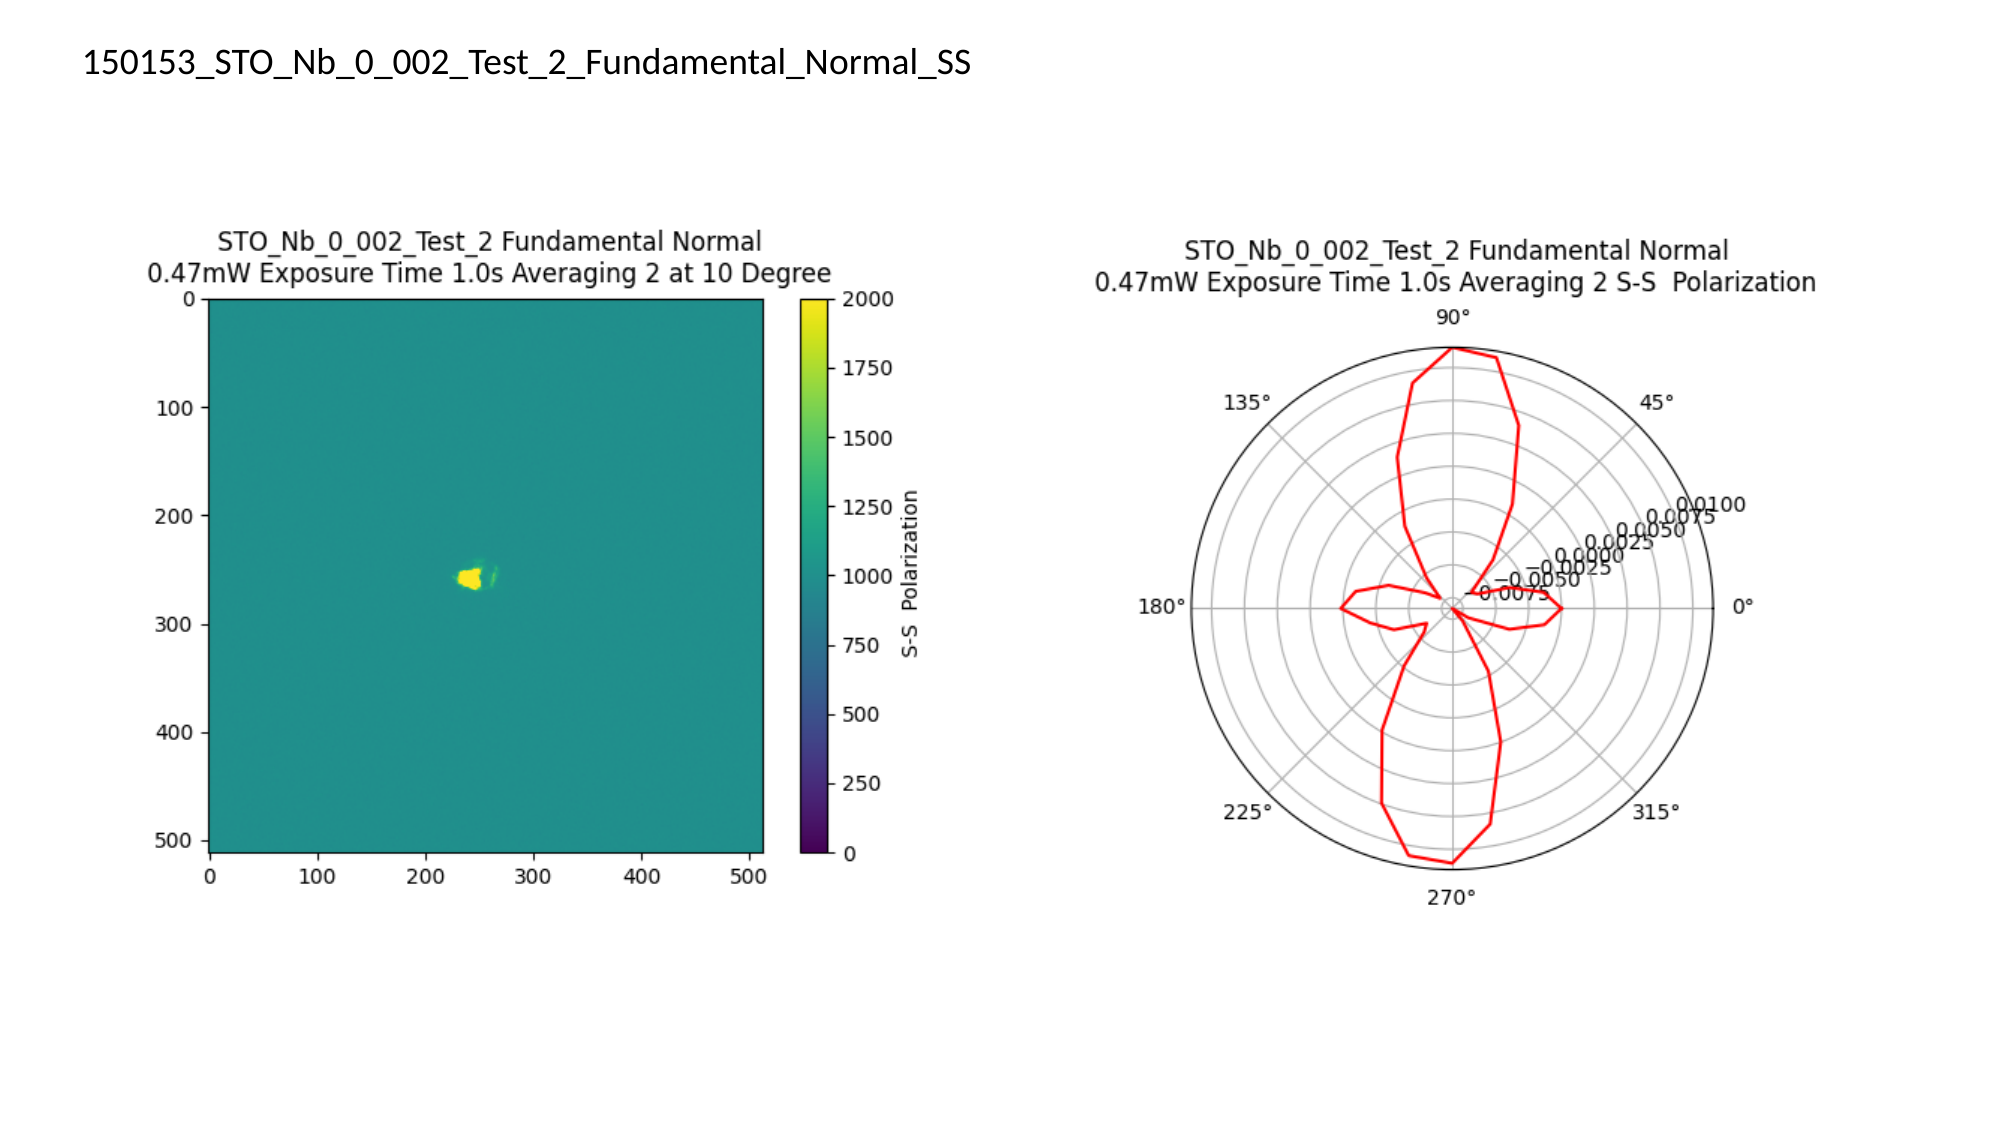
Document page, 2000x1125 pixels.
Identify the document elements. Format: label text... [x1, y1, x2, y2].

text_box 150153_STO_Nb_0_002_Test_2_Fundamental_Normal_SS [67, 29, 988, 90]
picture [47, 212, 1933, 933]
